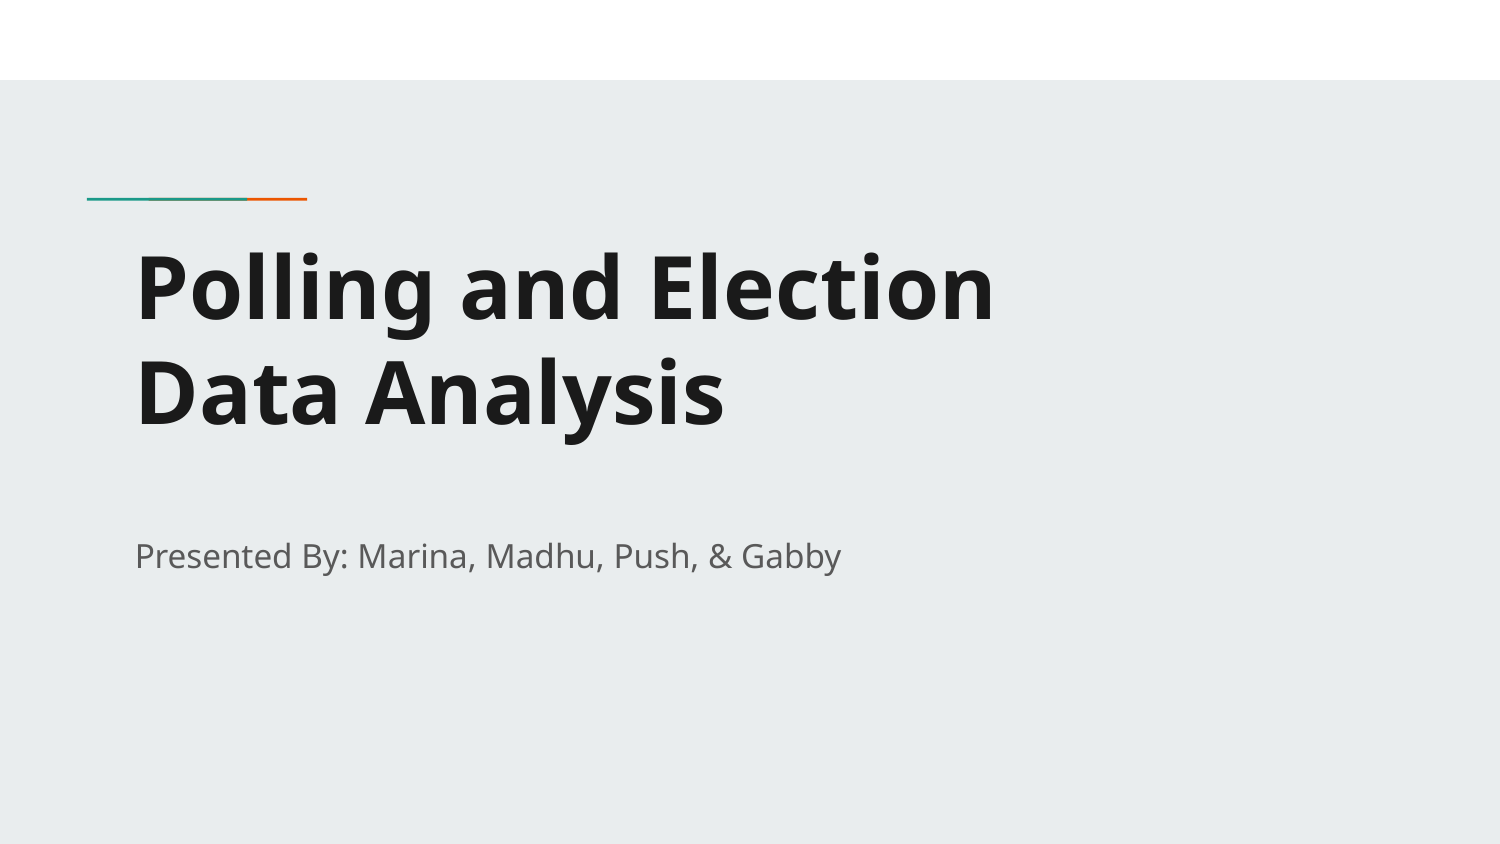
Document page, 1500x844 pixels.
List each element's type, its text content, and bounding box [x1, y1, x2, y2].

subtitle Presented By: Marina, Madhu, Push, & Gabby [119, 520, 1381, 610]
title Polling and Election Data Analysis [119, 216, 1381, 490]
